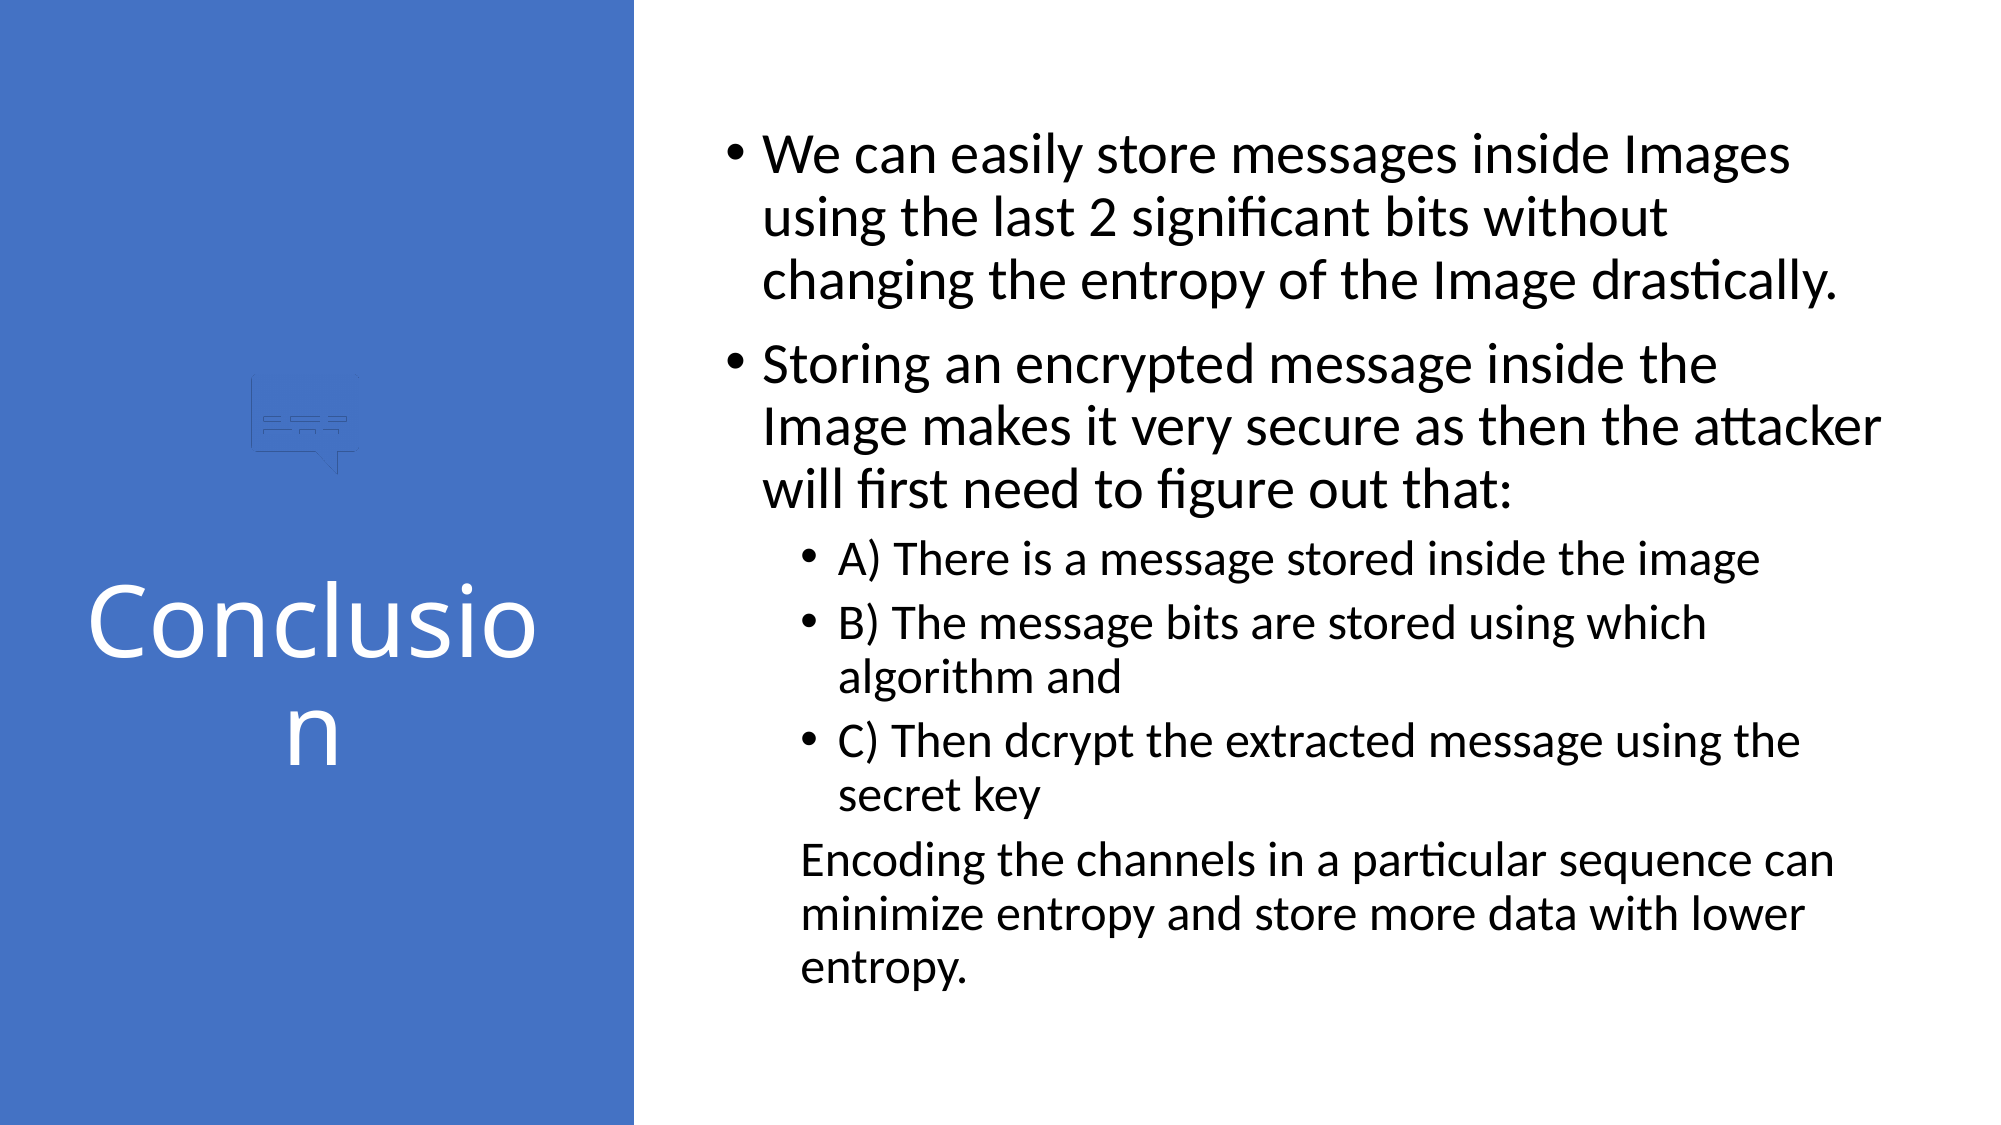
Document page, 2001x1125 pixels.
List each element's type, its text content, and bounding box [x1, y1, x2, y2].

title Conclusion [51, 563, 576, 1014]
list We can easily store messages inside Images using the last 2 significant bits without changing the entropy of the Image drastically. Storing an encrypted message inside the Image makes it very secure as then the attacker will first need to figure out that: A) There is a message stored inside the image B) The message bits are stored using which algorithm and C) Then dcrypt the extracted message using the secret key Encoding the channels in a particular sequence can minimize entropy and store more data with lower entropy. [710, 105, 1907, 1013]
picture [229, 348, 380, 499]
text_box [0, 0, 635, 1125]
